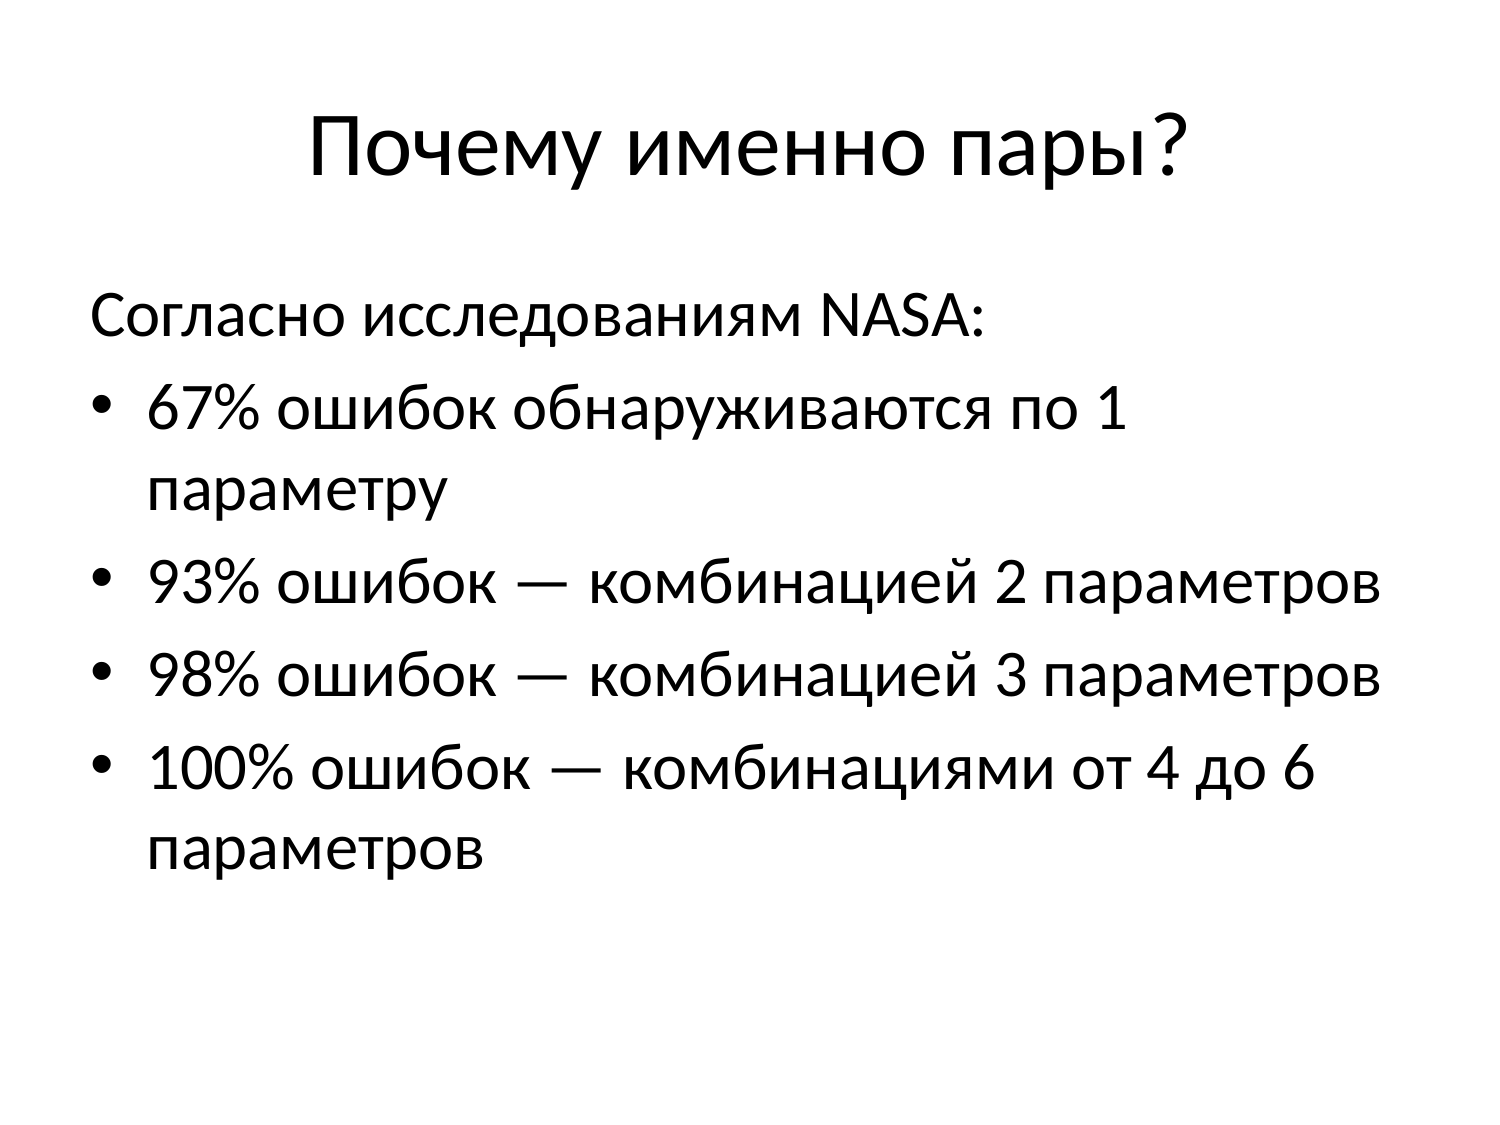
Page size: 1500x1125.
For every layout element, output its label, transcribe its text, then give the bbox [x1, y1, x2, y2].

title Почему именно пары? [75, 45, 1425, 233]
list Согласно исследованиям NASA: 67% ошибок обнаруживаются по 1 параметру 93% ошибок — комбинацией 2 параметров 98% ошибок — комбинацией 3 параметров 100% ошибок — комбинациями от 4 до 6 параметров [75, 262, 1425, 1005]
